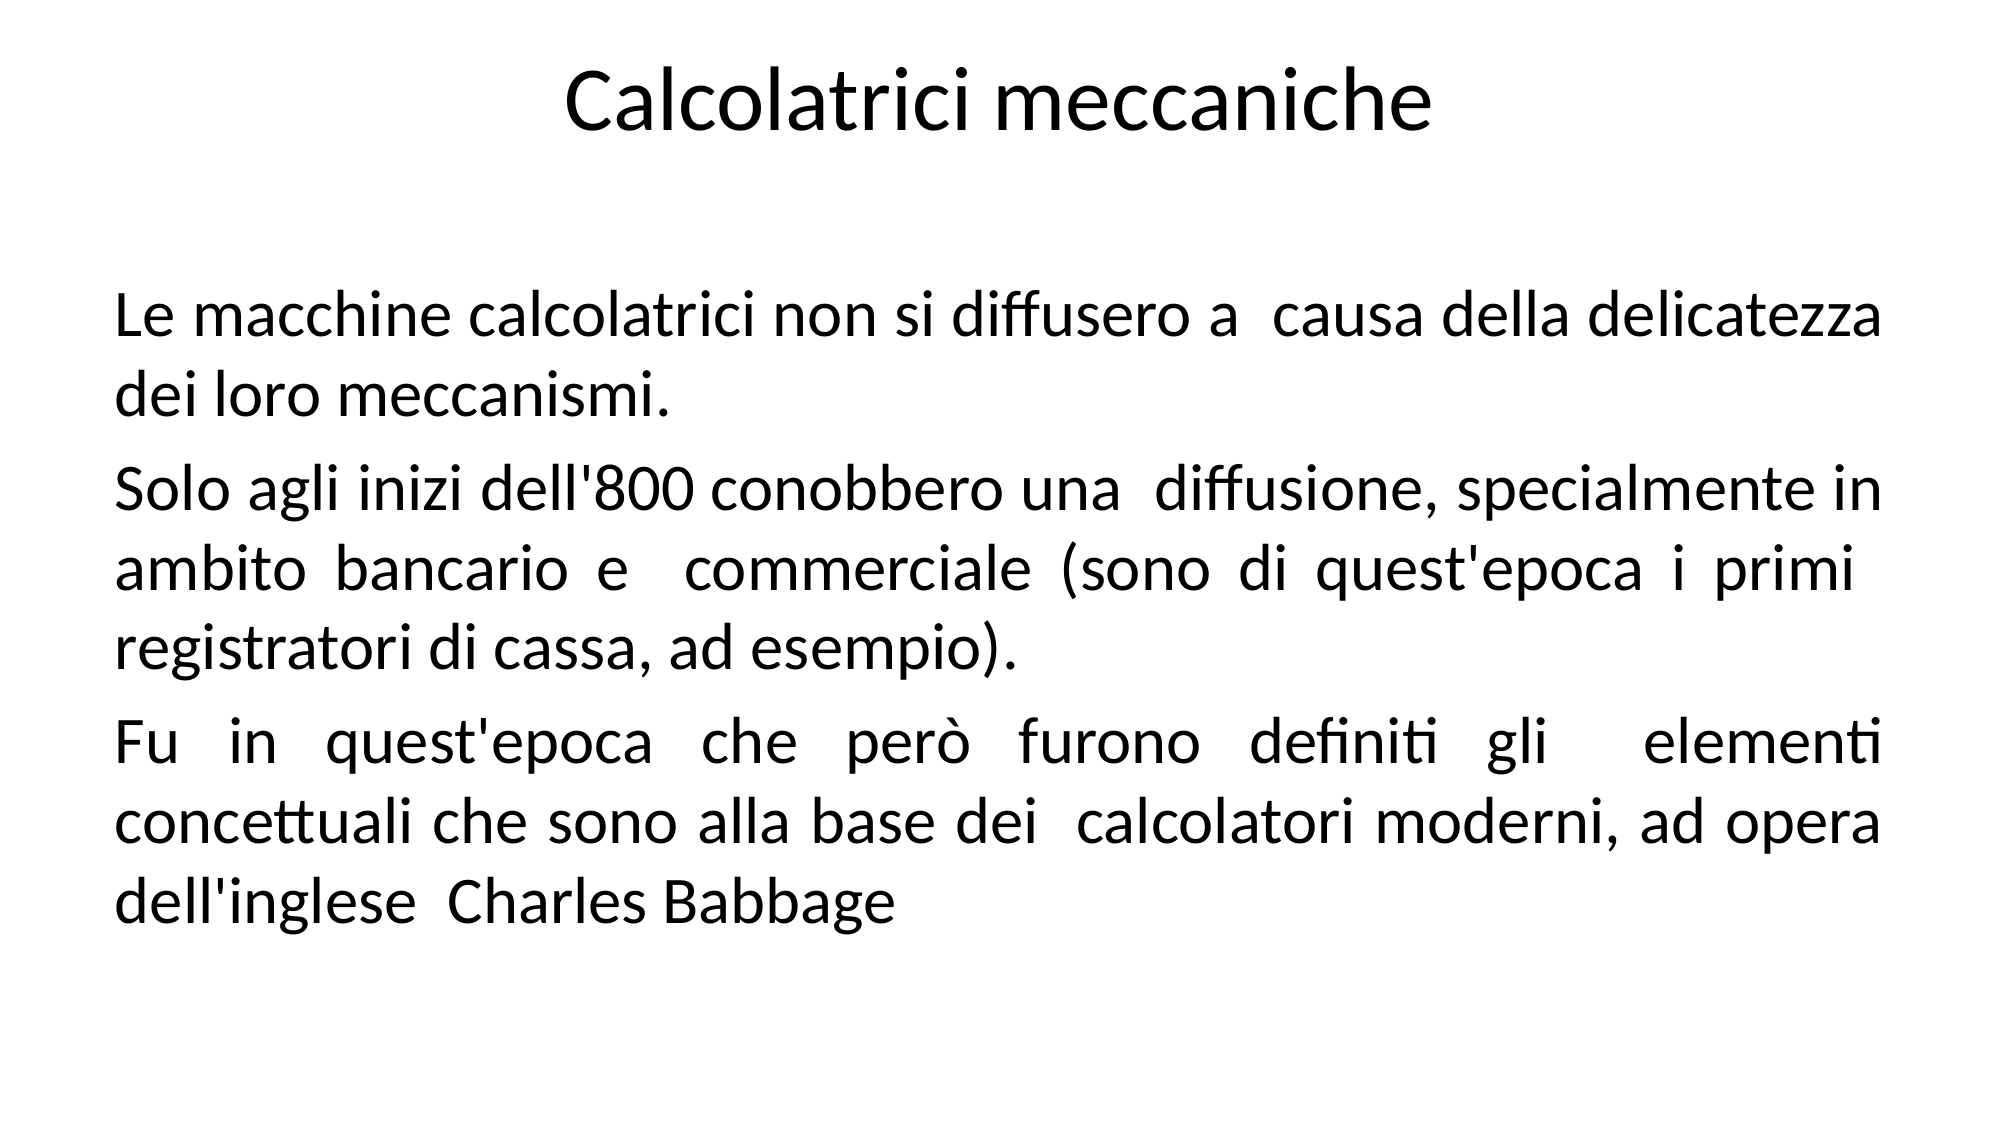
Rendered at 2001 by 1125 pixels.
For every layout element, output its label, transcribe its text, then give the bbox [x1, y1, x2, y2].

title Calcolatrici meccaniche [0, 0, 2000, 188]
list Le macchine calcolatrici non si diffusero a causa della delicatezza dei loro meccanismi. Solo agli inizi dell'800 conobbero una diffusione, specialmente in ambito bancario e commerciale (sono di quest'epoca i primi registratori di cassa, ad esempio). Fu in quest'epoca che però furono definiti gli elementi concettuali che sono alla base dei calcolatori moderni, ad opera dell'inglese Charles Babbage [99, 262, 1900, 1005]
